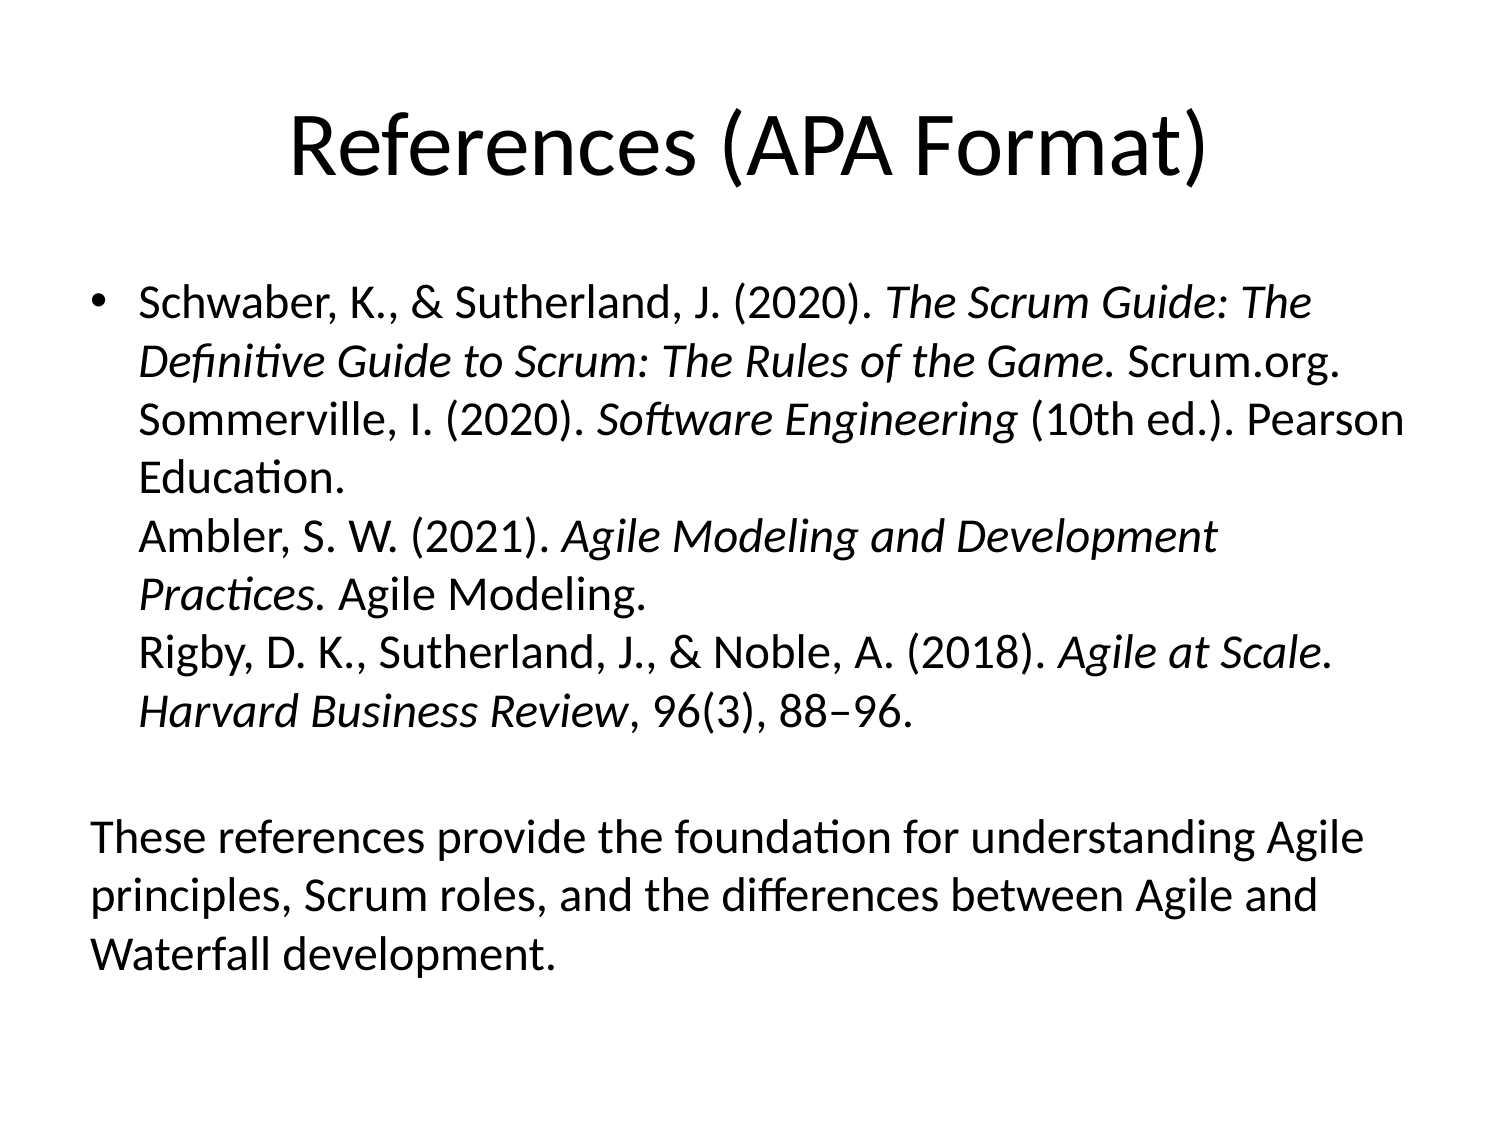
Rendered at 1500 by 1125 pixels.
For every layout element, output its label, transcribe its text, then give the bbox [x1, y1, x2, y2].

list Schwaber, K., & Sutherland, J. (2020). The Scrum Guide: The Definitive Guide to Scrum: The Rules of the Game. Scrum.org. Sommerville, I. (2020). Software Engineering (10th ed.). Pearson Education. Ambler, S. W. (2021). Agile Modeling and Development Practices. Agile Modeling. Rigby, D. K., Sutherland, J., & Noble, A. (2018). Agile at Scale. Harvard Business Review, 96(3), 88–96. These references provide the foundation for understanding Agile principles, Scrum roles, and the differences between Agile and Waterfall development. [75, 262, 1425, 1005]
title References (APA Format) [75, 45, 1425, 233]
